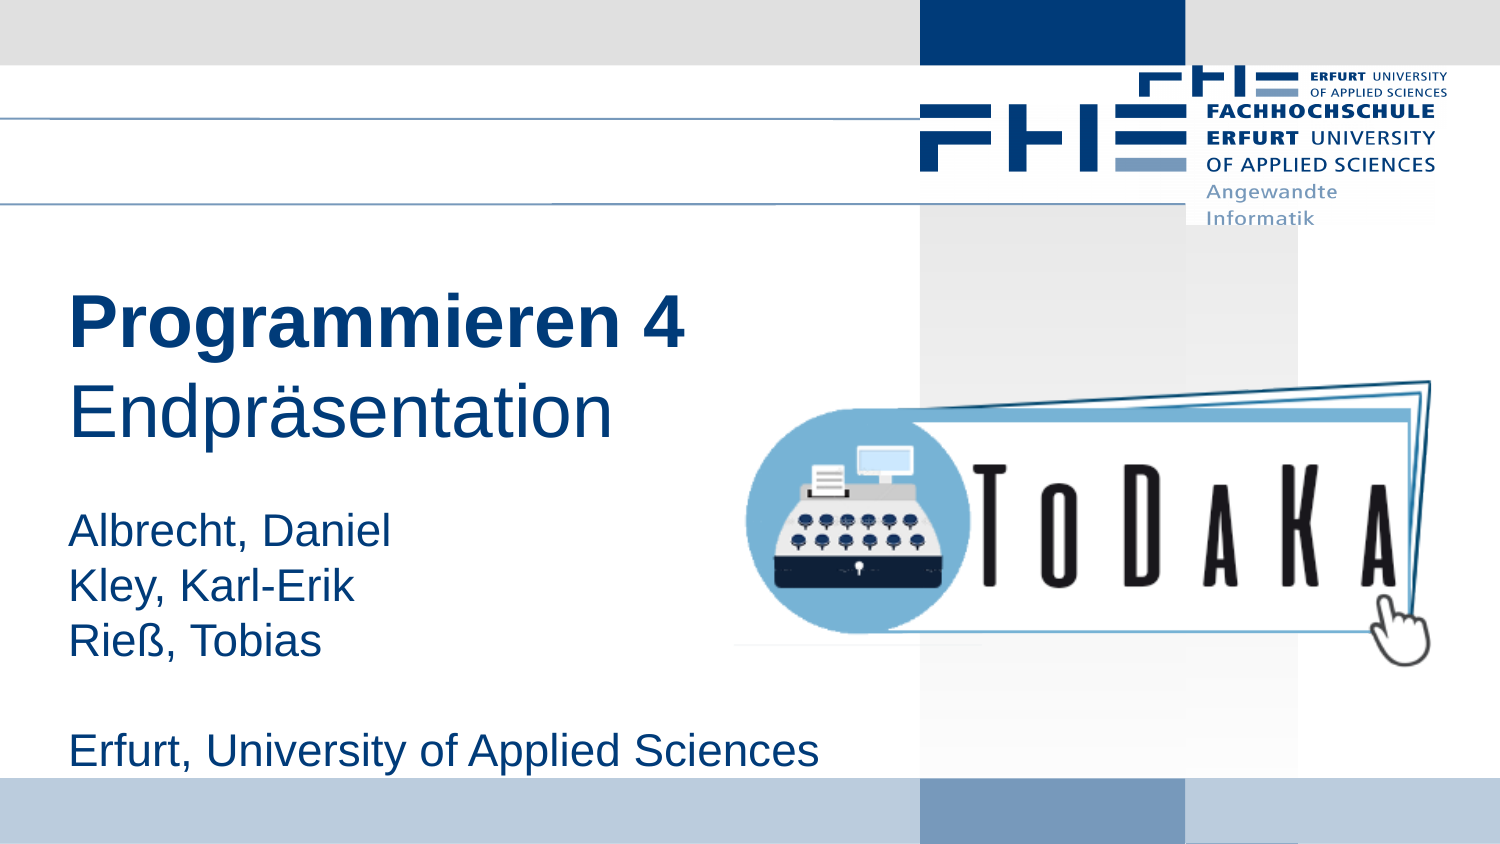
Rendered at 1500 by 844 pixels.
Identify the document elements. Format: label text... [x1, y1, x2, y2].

title Programmieren 4 Endpräsentation [53, 259, 1471, 467]
picture [698, 324, 1481, 716]
picture [920, 66, 1447, 225]
subtitle Albrecht, Daniel Kley, Karl-Erik Rieß, Tobias Erfurt, University of Applied Sciences [53, 492, 1471, 732]
